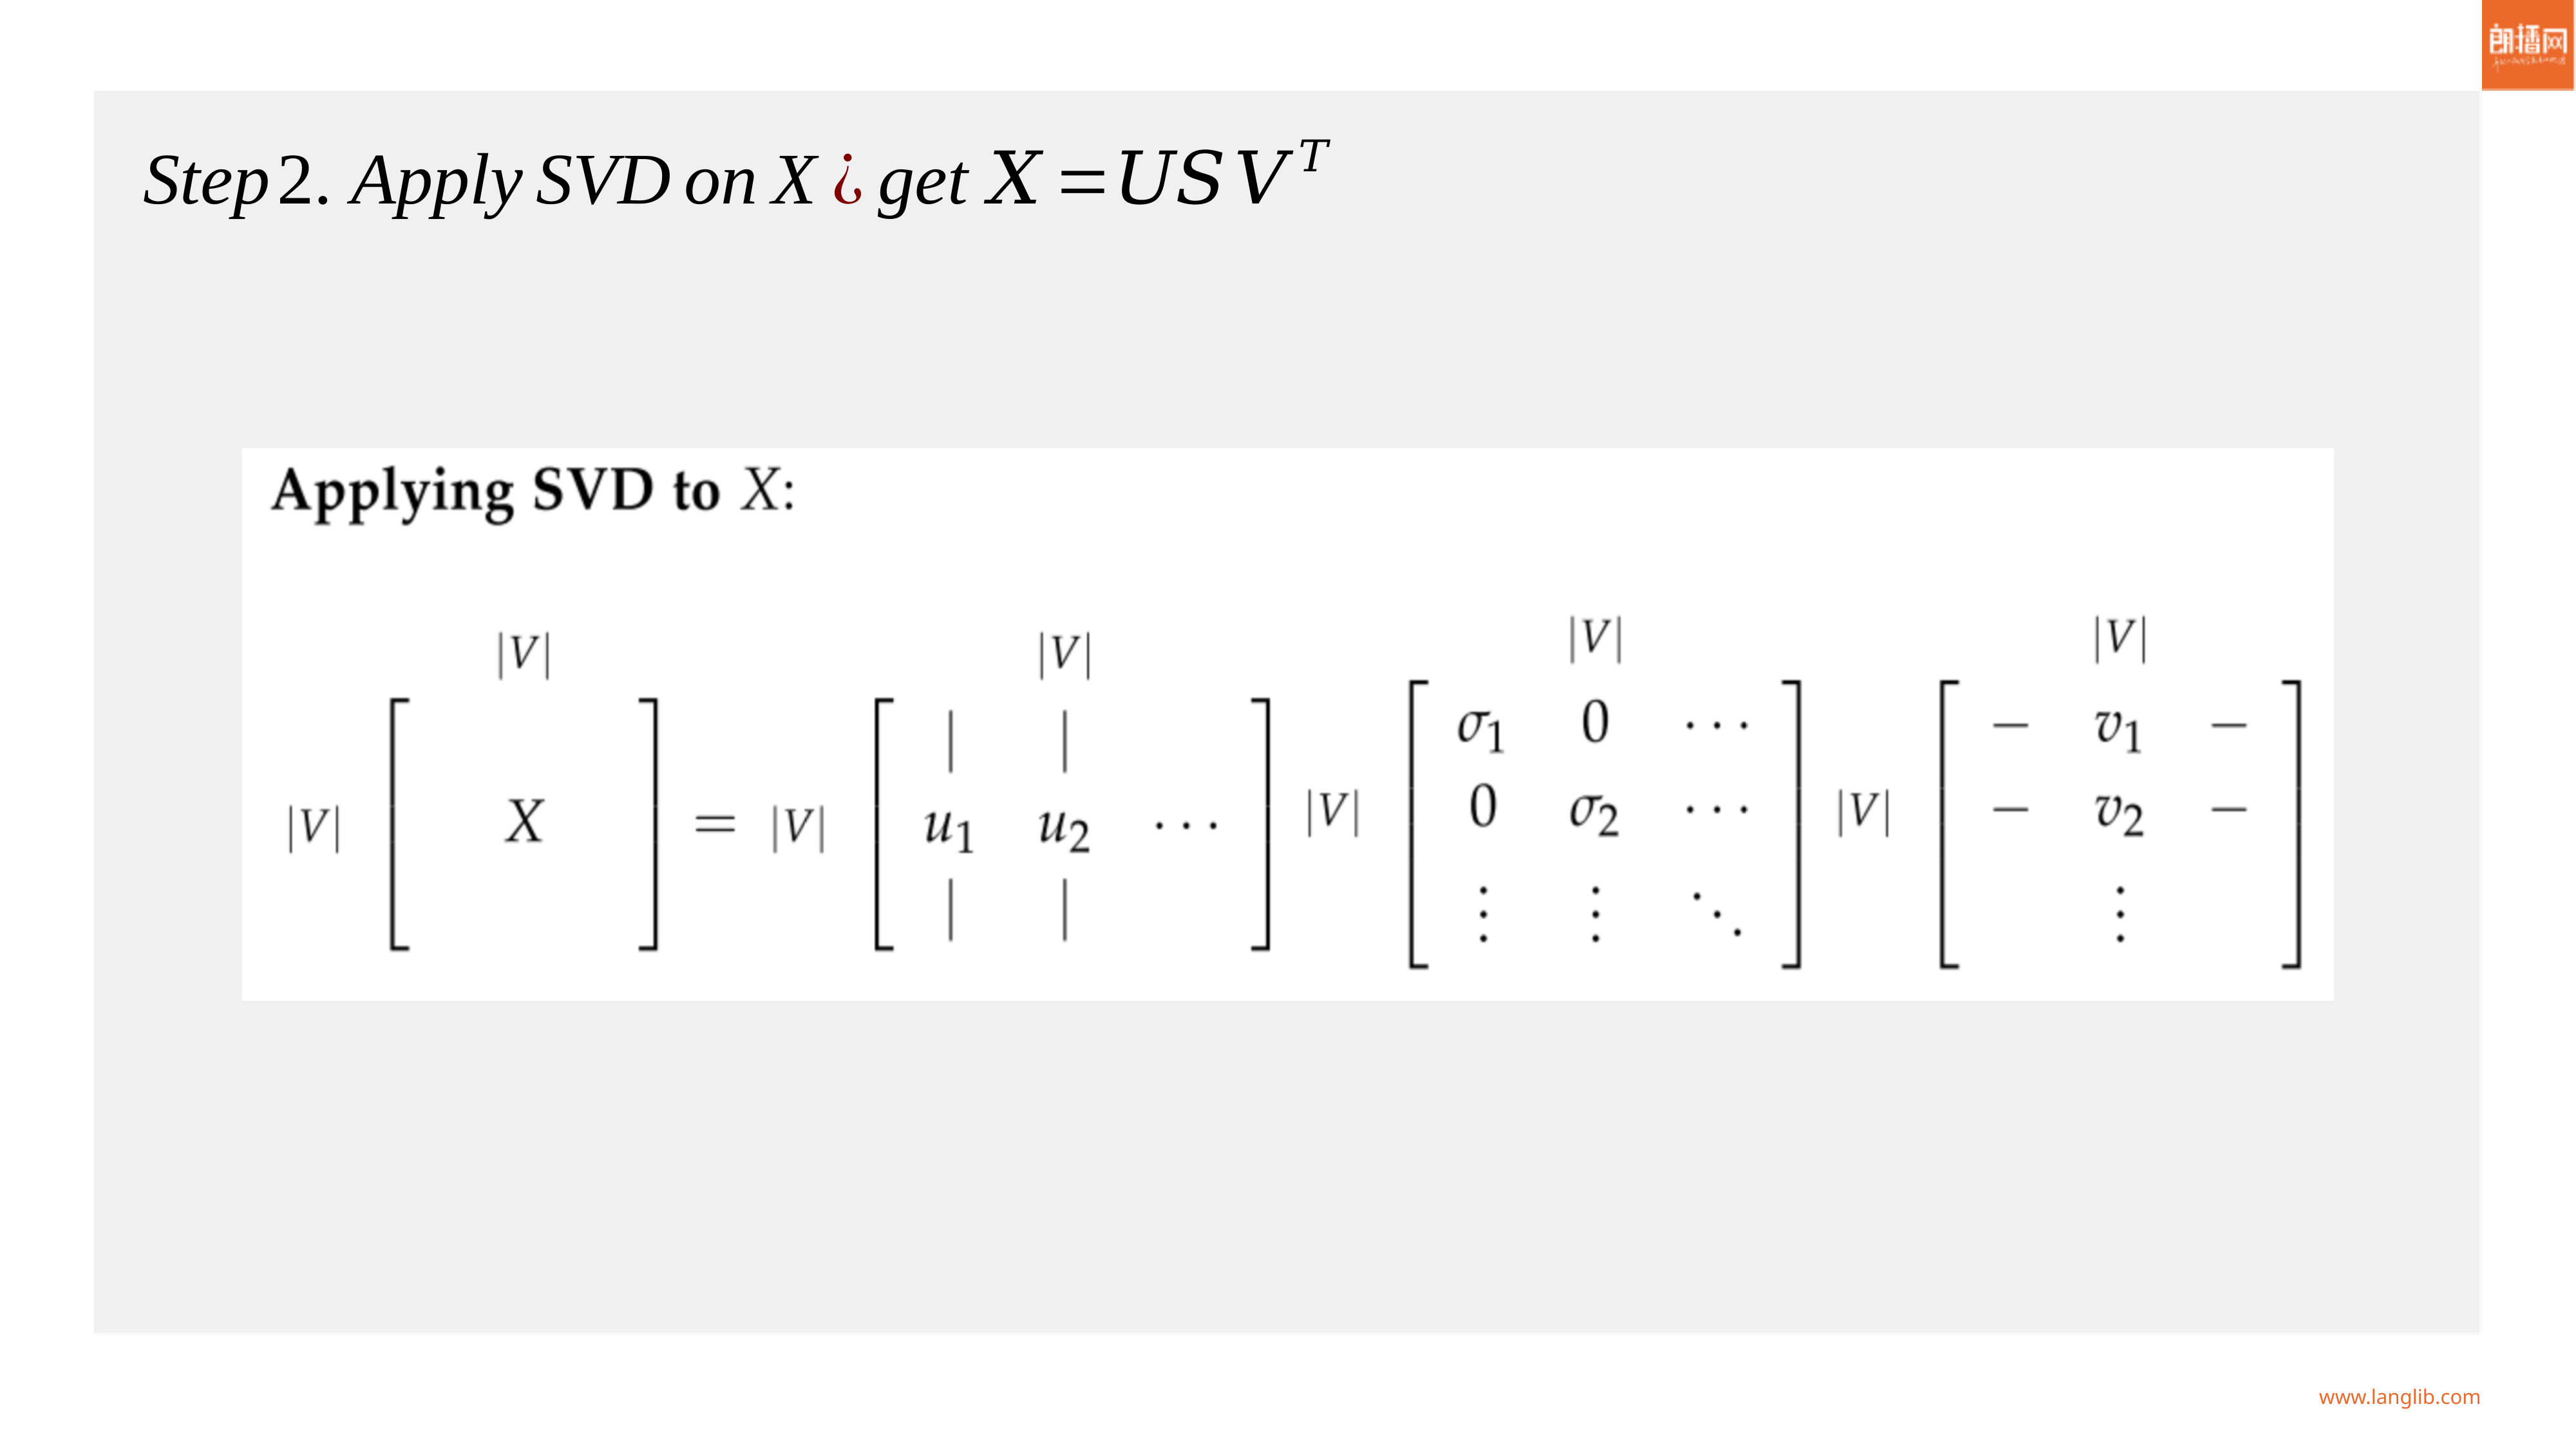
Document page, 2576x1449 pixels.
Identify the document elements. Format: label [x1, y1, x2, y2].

picture [93, 0, 2576, 1336]
